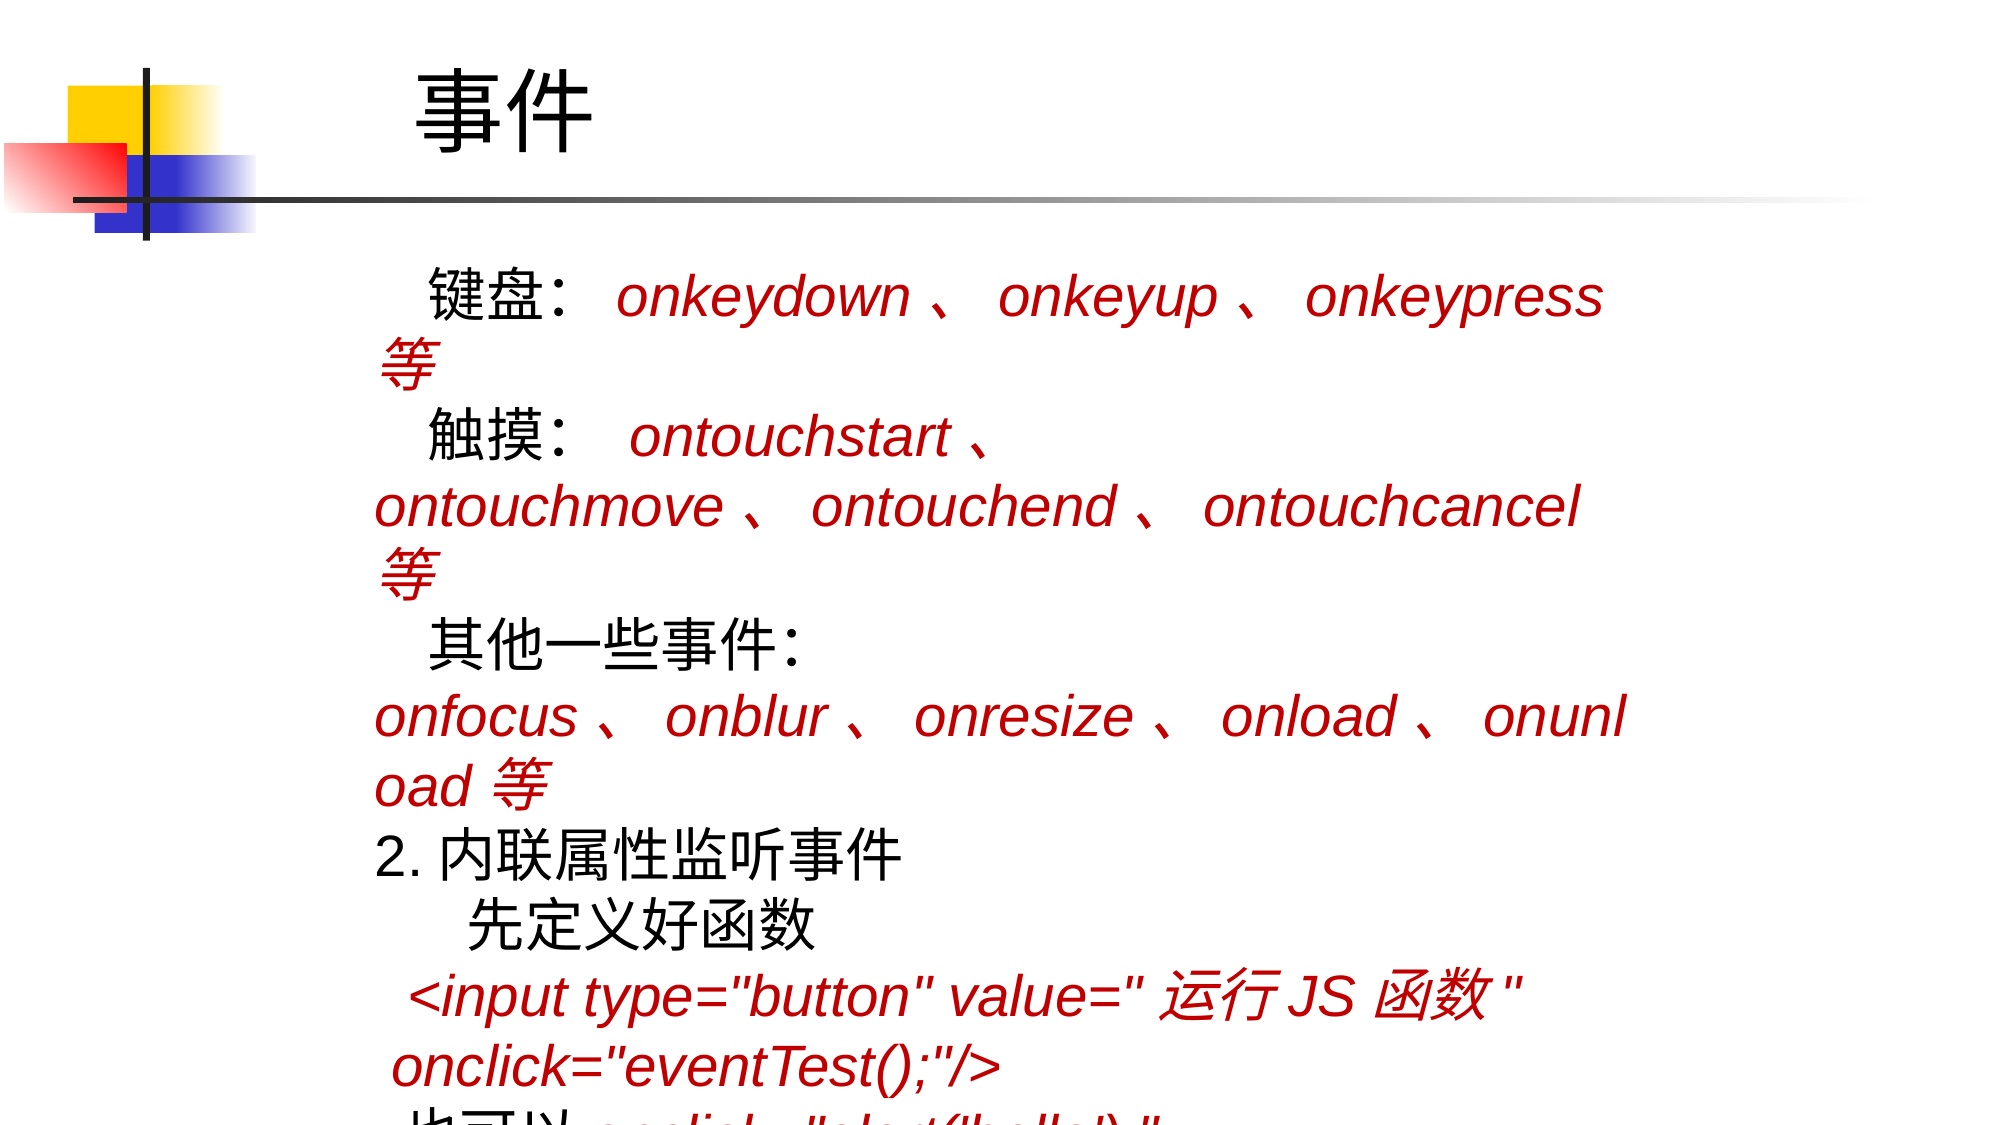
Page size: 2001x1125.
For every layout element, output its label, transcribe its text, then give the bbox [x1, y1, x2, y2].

text_box 事件 [397, 46, 611, 172]
text_box 键盘：onkeydown、onkeyup、onkeypress等 触摸： ontouchstart、 ontouchmove、ontouchend、ontouchcancel等 其他一些事件：onfocus、onblur、onresize、onload、onunload等 2.内联属性监听事件 先定义好函数 <input type="button" value="运行JS函数" onclick="eventTest();"/> 也可以onclick="alert('hello');" [360, 250, 1659, 960]
